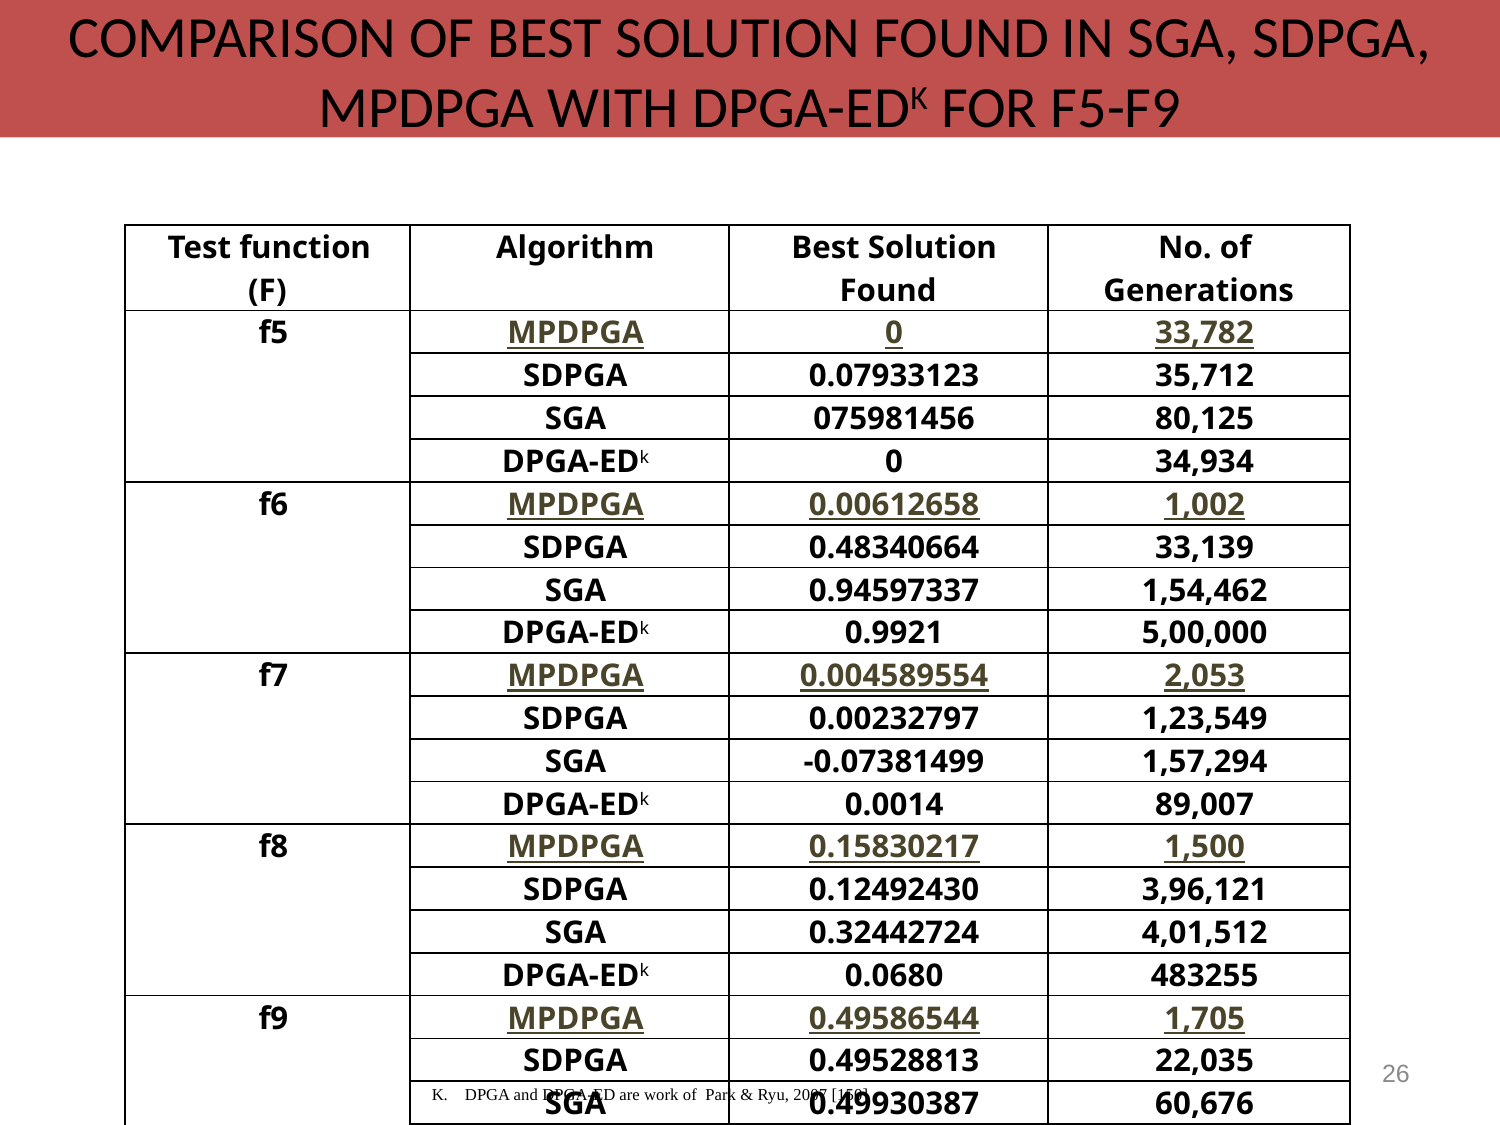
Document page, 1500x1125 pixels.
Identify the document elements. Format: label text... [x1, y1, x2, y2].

table_header Best Solution Found [730, 226, 1047, 310]
table_cell f9 [126, 996, 409, 1125]
table_cell DPGA-EDk [411, 954, 728, 995]
table_cell 0.32442724 [730, 911, 1047, 952]
table_cell f8 [126, 825, 409, 995]
text_box Comparison of Best Solution Found in SGA, SDPGA, MPDPGA with DPGA-Edk for f5-f9 [0, 0, 1500, 138]
table_cell 0.94597337 [730, 568, 1047, 609]
table_cell MPDPGA [411, 654, 728, 695]
table_cell SGA [411, 911, 728, 952]
table_cell 0.0680 [730, 954, 1047, 995]
table_cell 4,01,512 [1049, 911, 1349, 952]
table_cell SGA [411, 568, 728, 609]
table_cell 1,705 [1049, 996, 1349, 1038]
table_cell DPGA-EDk [411, 611, 728, 652]
table_cell SDPGA [411, 1039, 728, 1080]
table_header No. of Generations [1049, 226, 1349, 310]
table_cell 89,007 [1049, 782, 1349, 823]
table_cell MPDPGA [411, 996, 728, 1038]
table_cell 2,053 [1049, 654, 1349, 695]
table_cell f6 [126, 483, 409, 652]
table_cell DPGA-EDk [411, 782, 728, 823]
table_cell 5,00,000 [1049, 611, 1349, 652]
table_cell MPDPGA [411, 311, 728, 352]
table_cell SGA [411, 397, 728, 438]
table_cell 0.15830217 [730, 825, 1047, 866]
table_cell 0 [730, 311, 1047, 352]
table_cell DPGA-EDk [411, 440, 728, 481]
table_cell SDPGA [411, 526, 728, 567]
table_cell 80,125 [1049, 397, 1349, 438]
table_cell f5 [126, 311, 409, 481]
table_cell f7 [126, 654, 409, 823]
table_cell SDPGA [411, 868, 728, 909]
table_cell 1,54,462 [1049, 568, 1349, 609]
table_header Test function (F) [126, 226, 409, 310]
table_cell 0.48340664 [730, 526, 1047, 567]
table_cell 1,500 [1049, 825, 1349, 866]
table_cell MPDPGA [411, 825, 728, 866]
table_cell 0.49528813 [730, 1039, 1047, 1066]
table_cell SDPGA [411, 697, 728, 738]
table_cell 0.00232797 [730, 697, 1047, 738]
table_cell 1,23,549 [1049, 697, 1349, 738]
table_cell 1,002 [1049, 483, 1349, 524]
table_cell 3,96,121 [1049, 868, 1349, 909]
table_cell 33,139 [1049, 526, 1349, 567]
table_cell 0.12492430 [730, 868, 1047, 909]
table_header Algorithm [411, 226, 728, 310]
table_cell -0.07381499 [730, 740, 1047, 781]
table_cell 34,934 [1049, 440, 1349, 481]
table_cell SGA [411, 740, 728, 781]
table_cell 1,57,294 [1049, 740, 1349, 781]
table_cell 35,712 [1049, 354, 1349, 395]
table_cell 075981456 [730, 397, 1047, 438]
table_cell 0.0014 [730, 782, 1047, 823]
table_cell 0.9921 [730, 611, 1047, 652]
table_cell SDPGA [411, 354, 728, 395]
table_cell 483255 [1049, 954, 1349, 995]
table_cell 22,035 [1049, 1039, 1349, 1066]
table_cell 0.004589554 [730, 654, 1047, 695]
table_cell 0 [730, 440, 1047, 481]
table_cell 33,782 [1049, 311, 1349, 352]
table_cell 0.07933123 [730, 354, 1047, 395]
slide_number 26 [1074, 1042, 1425, 1103]
table_cell MPDPGA [411, 483, 728, 524]
table_cell 0.49586544 [730, 996, 1047, 1038]
table_cell 0.00612658 [730, 483, 1047, 524]
table_header K. DPGA and DPGA-ED are work of Park & Ryu, 2007 [150] [413, 1066, 1412, 1125]
